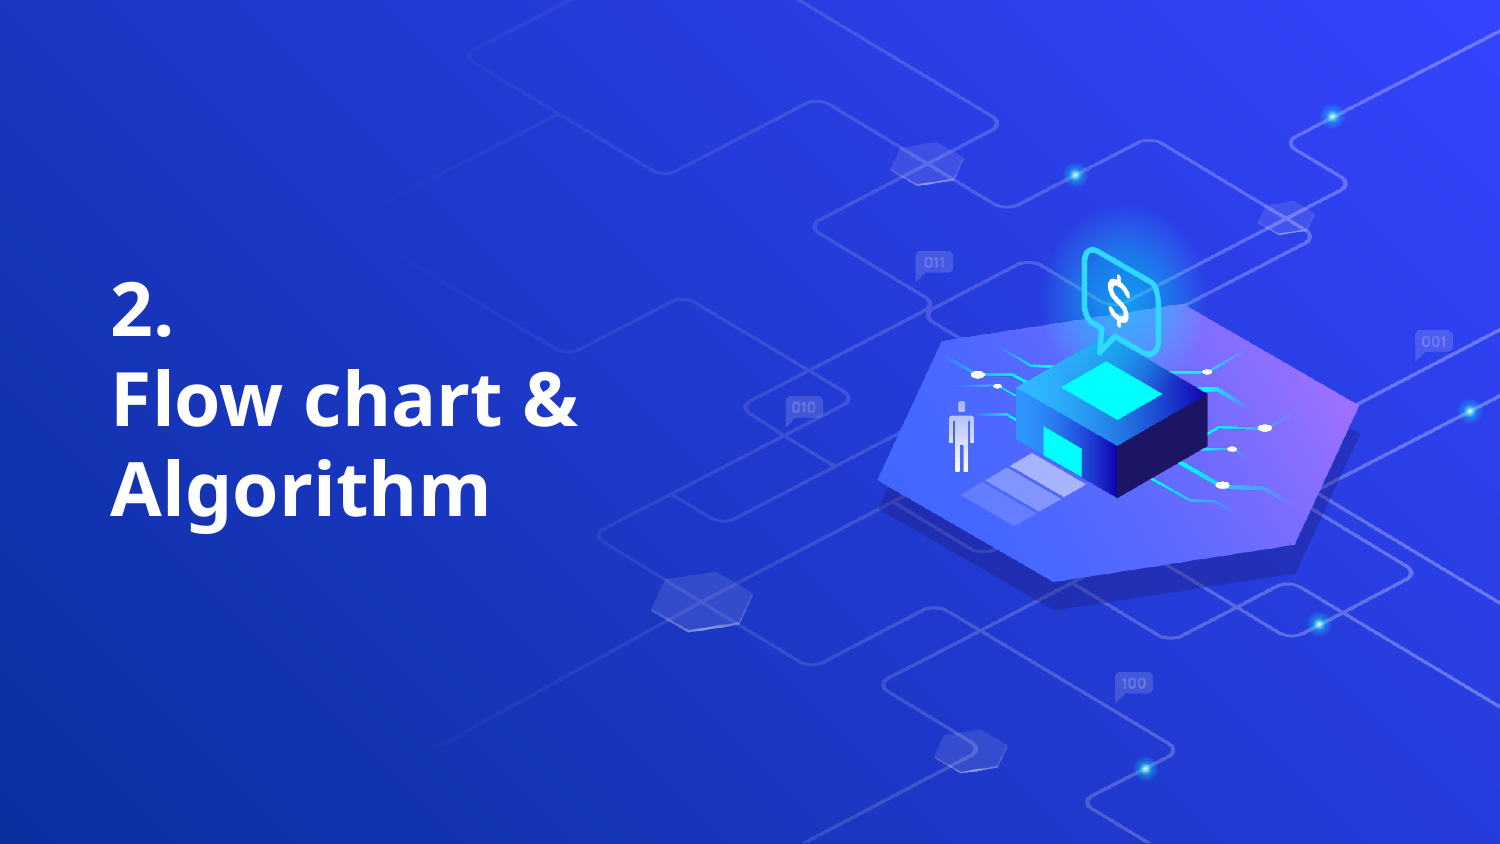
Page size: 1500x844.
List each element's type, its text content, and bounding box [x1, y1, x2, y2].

picture [0, 0, 1500, 844]
title 2. Flow chart & Algorithm [110, 341, 811, 532]
